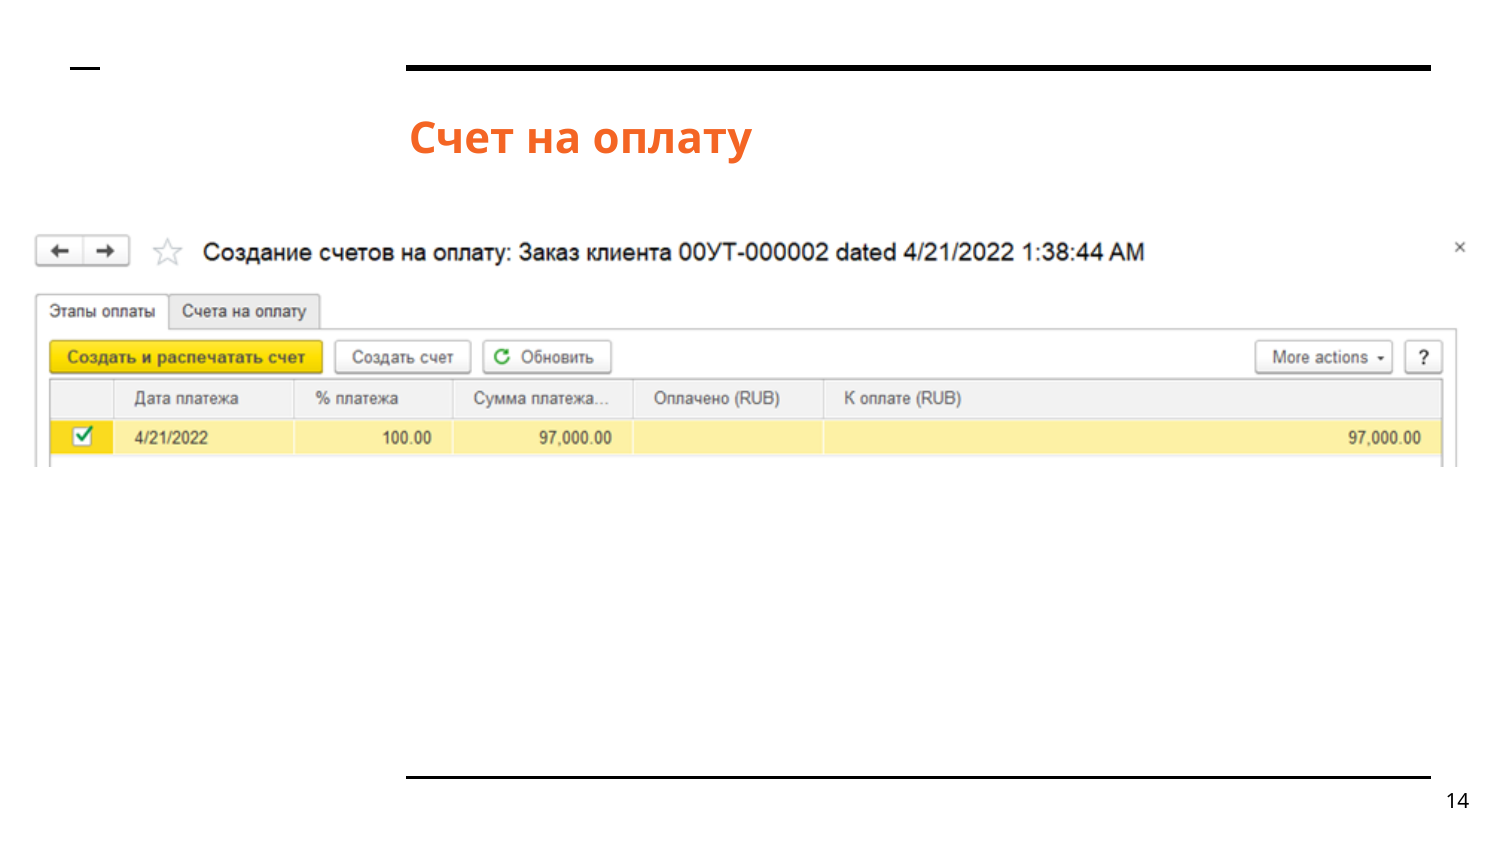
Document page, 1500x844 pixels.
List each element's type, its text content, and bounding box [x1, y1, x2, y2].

picture [24, 221, 1476, 468]
title Счет на оплату [393, 94, 1431, 199]
slide_number ‹#› [1394, 769, 1484, 834]
